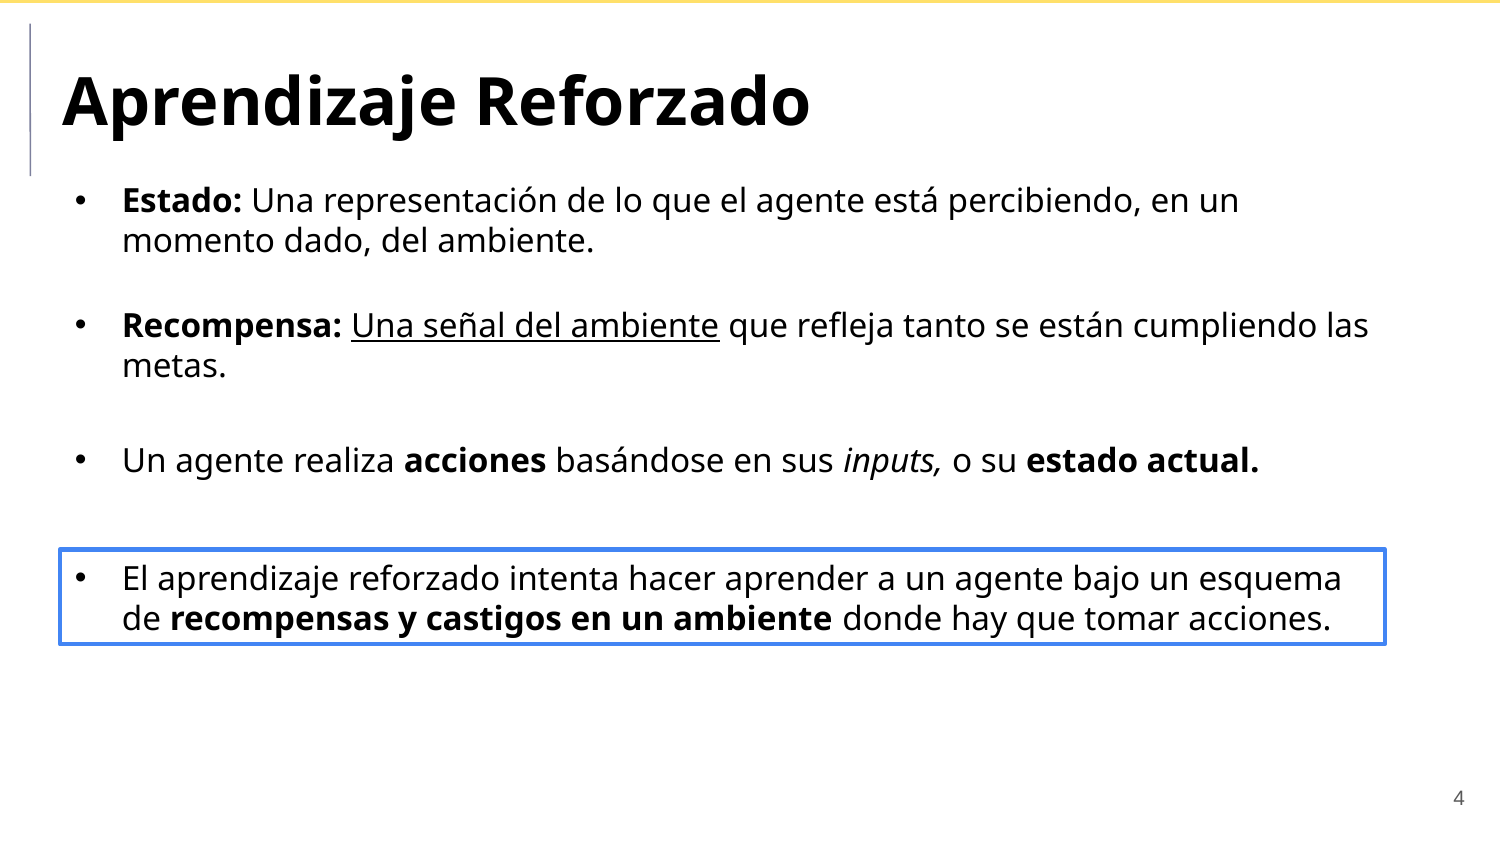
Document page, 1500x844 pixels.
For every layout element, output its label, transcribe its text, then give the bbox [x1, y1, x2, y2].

text_box Un agente realiza acciones basándose en sus inputs, o su estado actual. [59, 432, 1398, 487]
text_box El aprendizaje reforzado intenta hacer aprender a un agente bajo un esquema de recompensas y castigos en un ambiente donde hay que tomar acciones. [59, 549, 1385, 645]
text_box Estado: Una representación de lo que el agente está percibiendo, en un momento dado, del ambiente. [59, 172, 1409, 267]
slide_number 4 [1389, 764, 1480, 830]
text_box Recompensa: Una señal del ambiente que refleja tanto se están cumpliendo las metas. [59, 296, 1398, 392]
text_box Aprendizaje Reforzado [47, 44, 911, 155]
